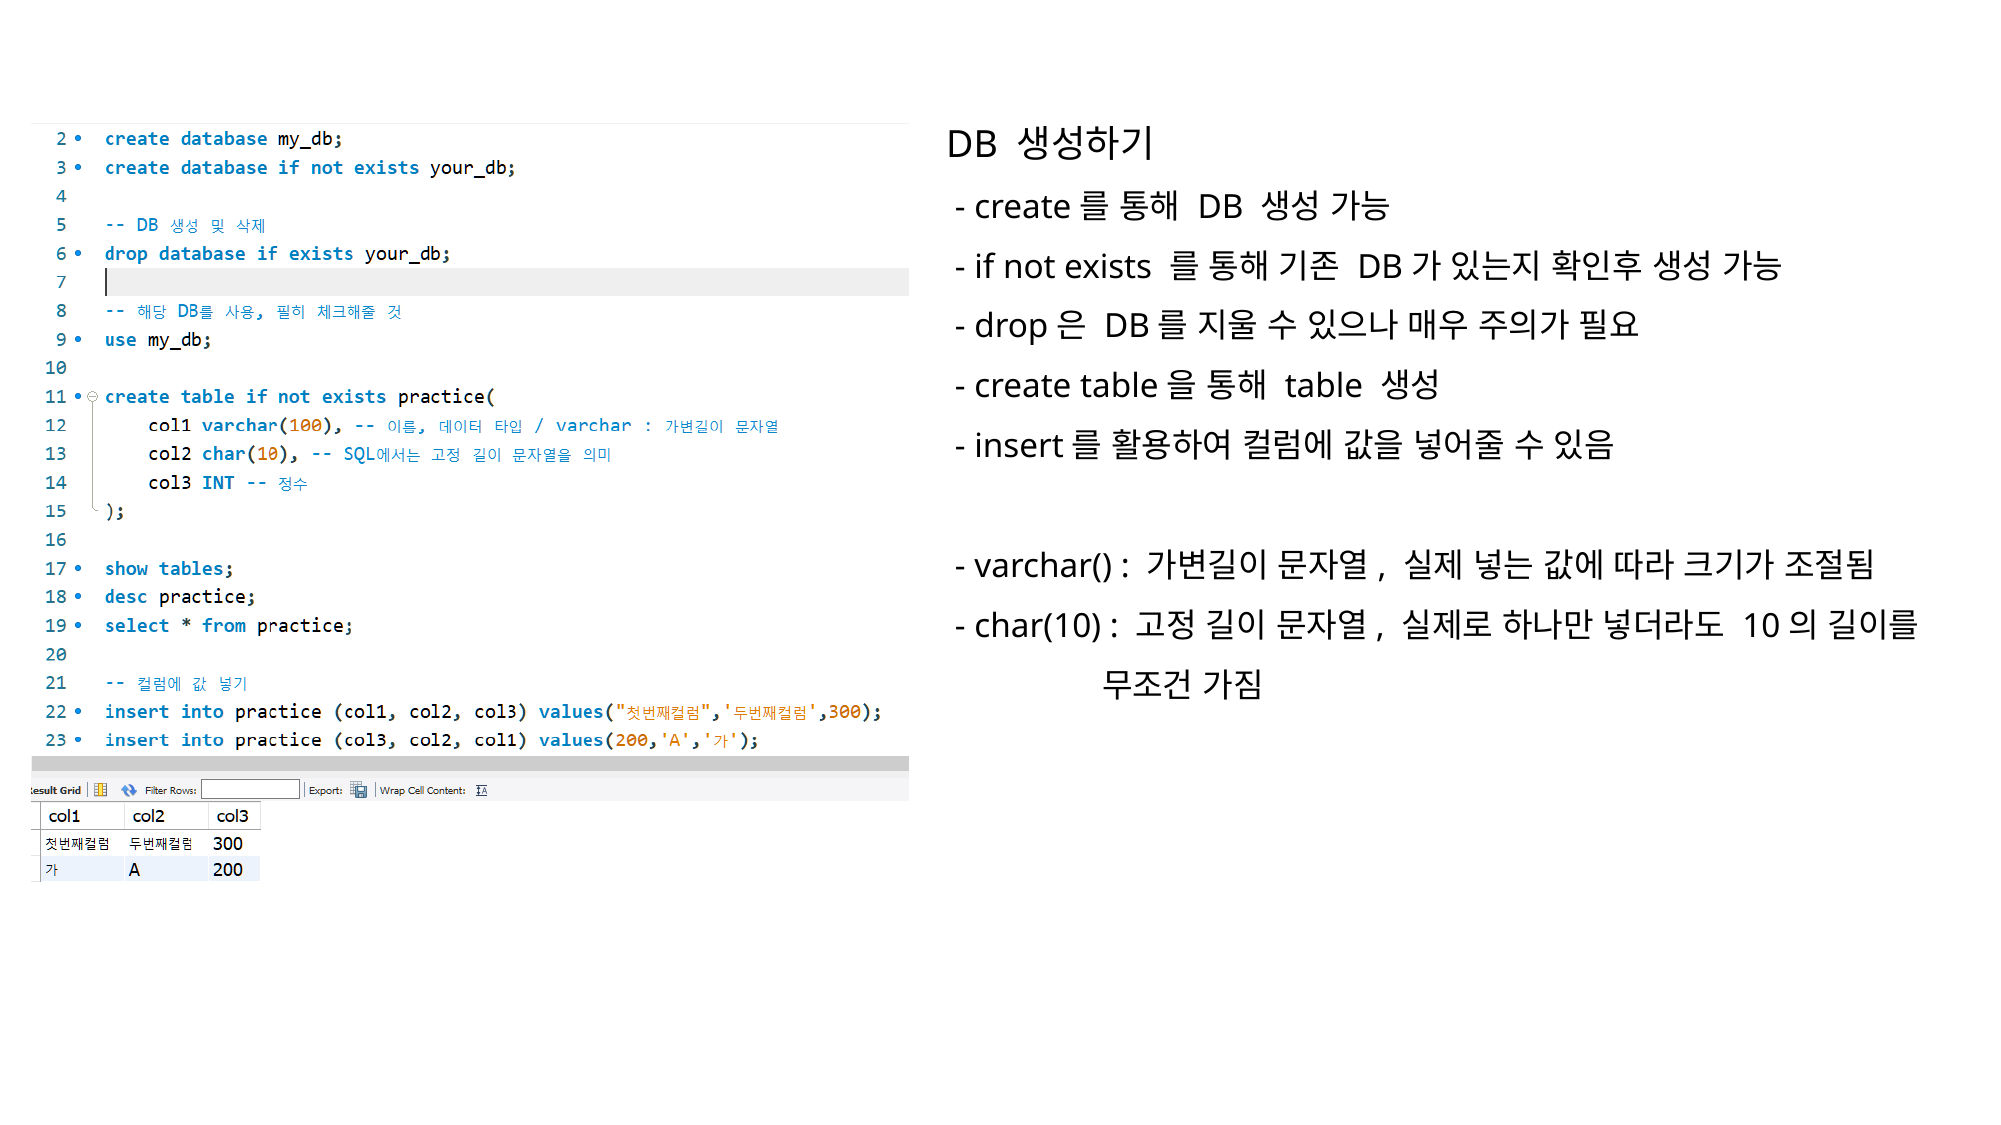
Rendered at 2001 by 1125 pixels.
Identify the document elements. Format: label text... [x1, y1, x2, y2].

text_box DB 생성하기 - create를 통해 DB 생성 가능 - if not exists 를 통해 기존 DB가 있는지 확인후 생성 가능 - drop은 DB를 지울 수 있으나 매우 주의가 필요 - create table을 통해 table 생성 - insert를 활용하여 컬럼에 값을 넣어줄 수 있음 - varchar() : 가변길이 문자열, 실제 넣는 값에 따라 크기가 조절됨 - char(10) : 고정 길이 문자열, 실제로 하나만 넣더라도 10의 길이를 무조건 가짐 [931, 90, 2000, 772]
picture [31, 122, 909, 891]
